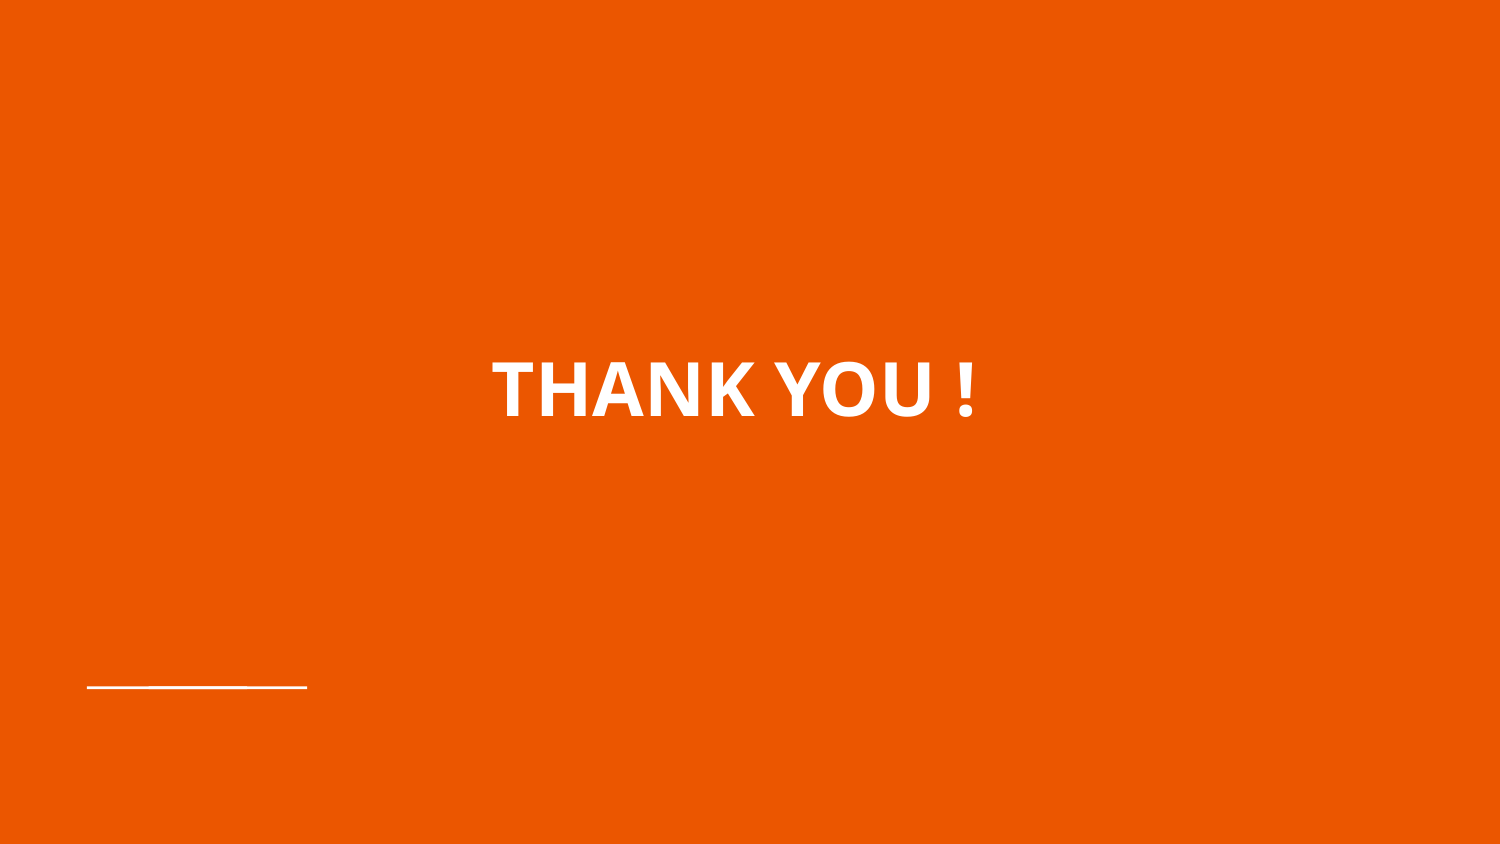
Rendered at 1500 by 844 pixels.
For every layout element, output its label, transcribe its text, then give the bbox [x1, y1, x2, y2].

title THANK YOU ! [119, 141, 1350, 632]
